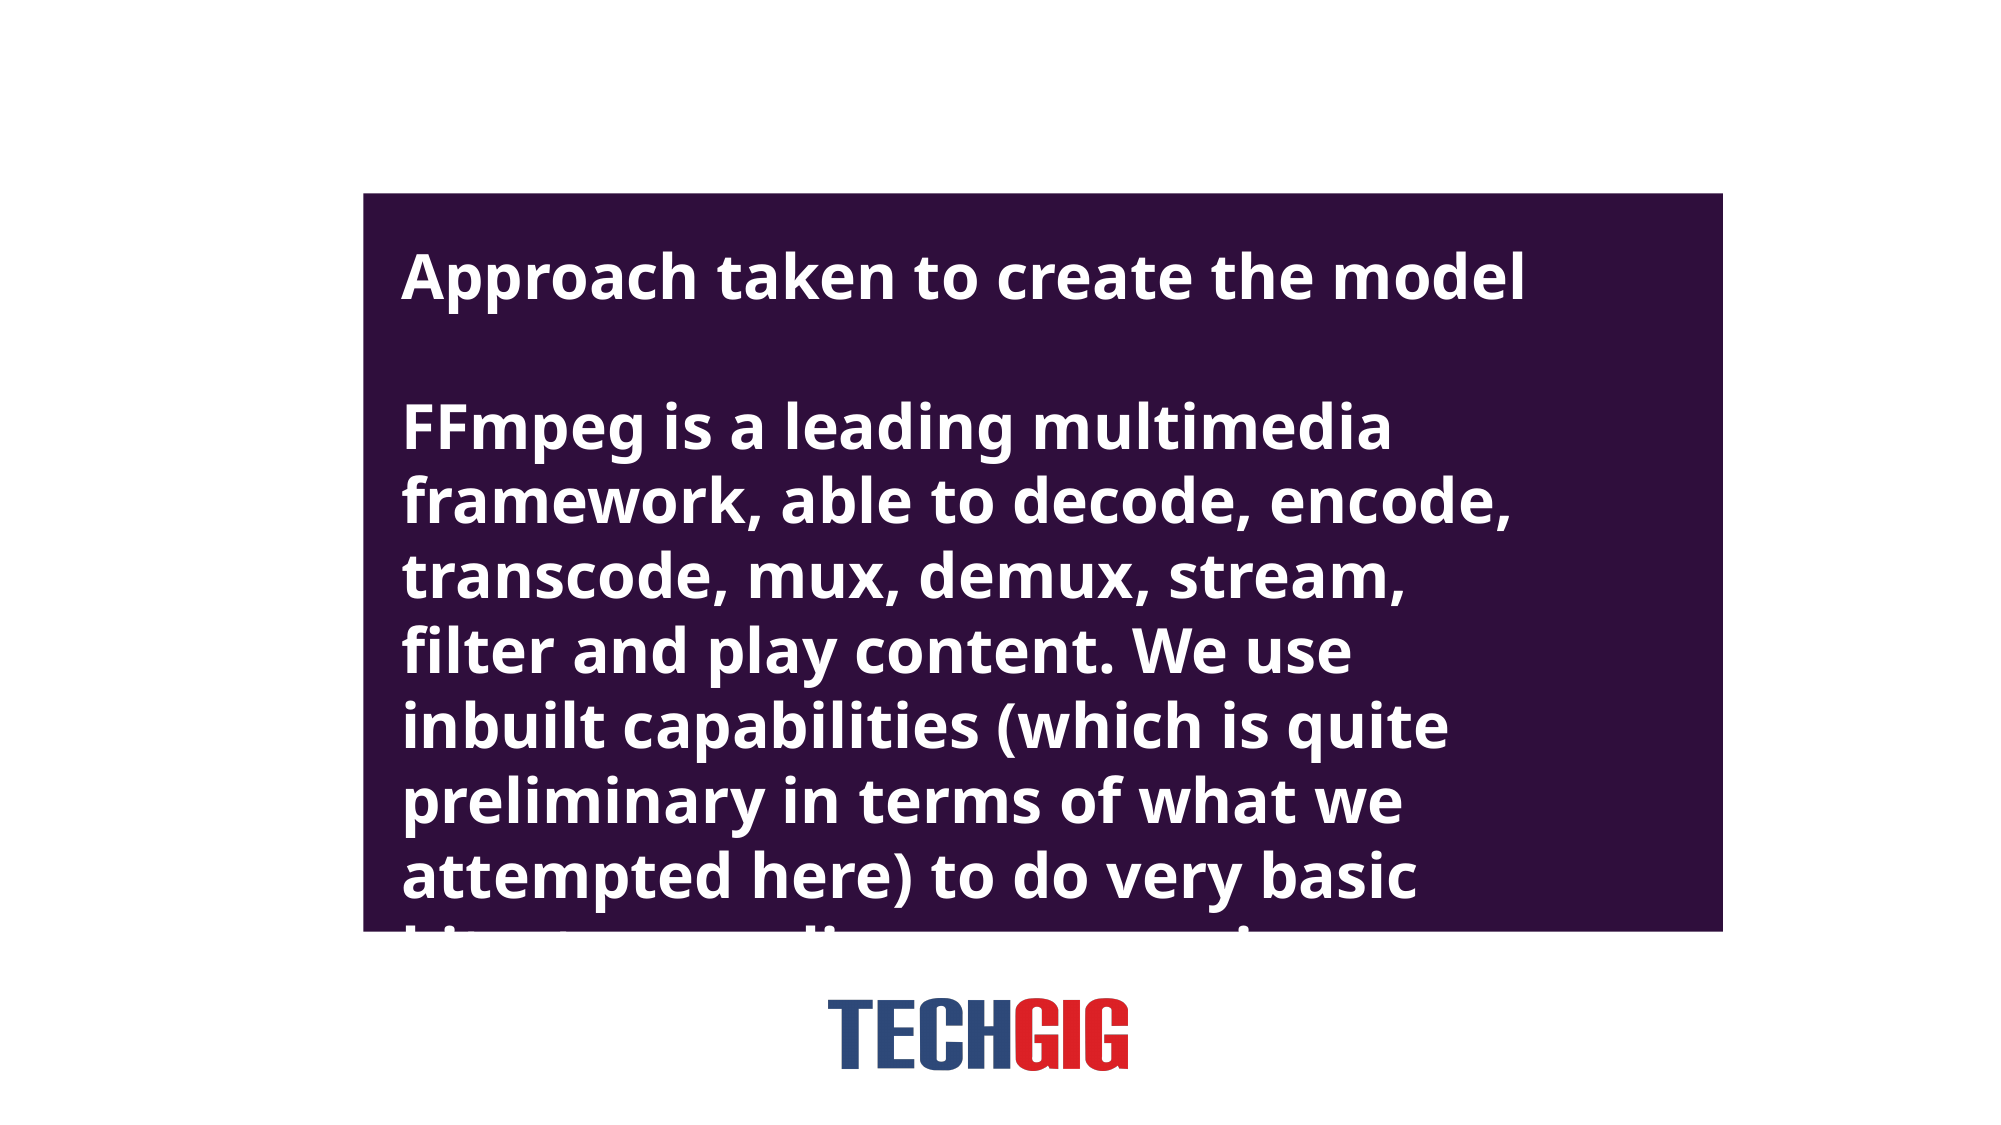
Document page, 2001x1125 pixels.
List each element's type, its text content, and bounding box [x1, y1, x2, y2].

text_box Approach taken to create the model FFmpeg is a leading multimedia framework, able to decode, encode, transcode, mux, demux, stream, filter and play content. We use inbuilt capabilities (which is quite preliminary in terms of what we attempted here) to do very basic bitrate sampling compression. [387, 230, 1544, 406]
picture [828, 998, 1129, 1072]
text_box [363, 193, 1723, 932]
